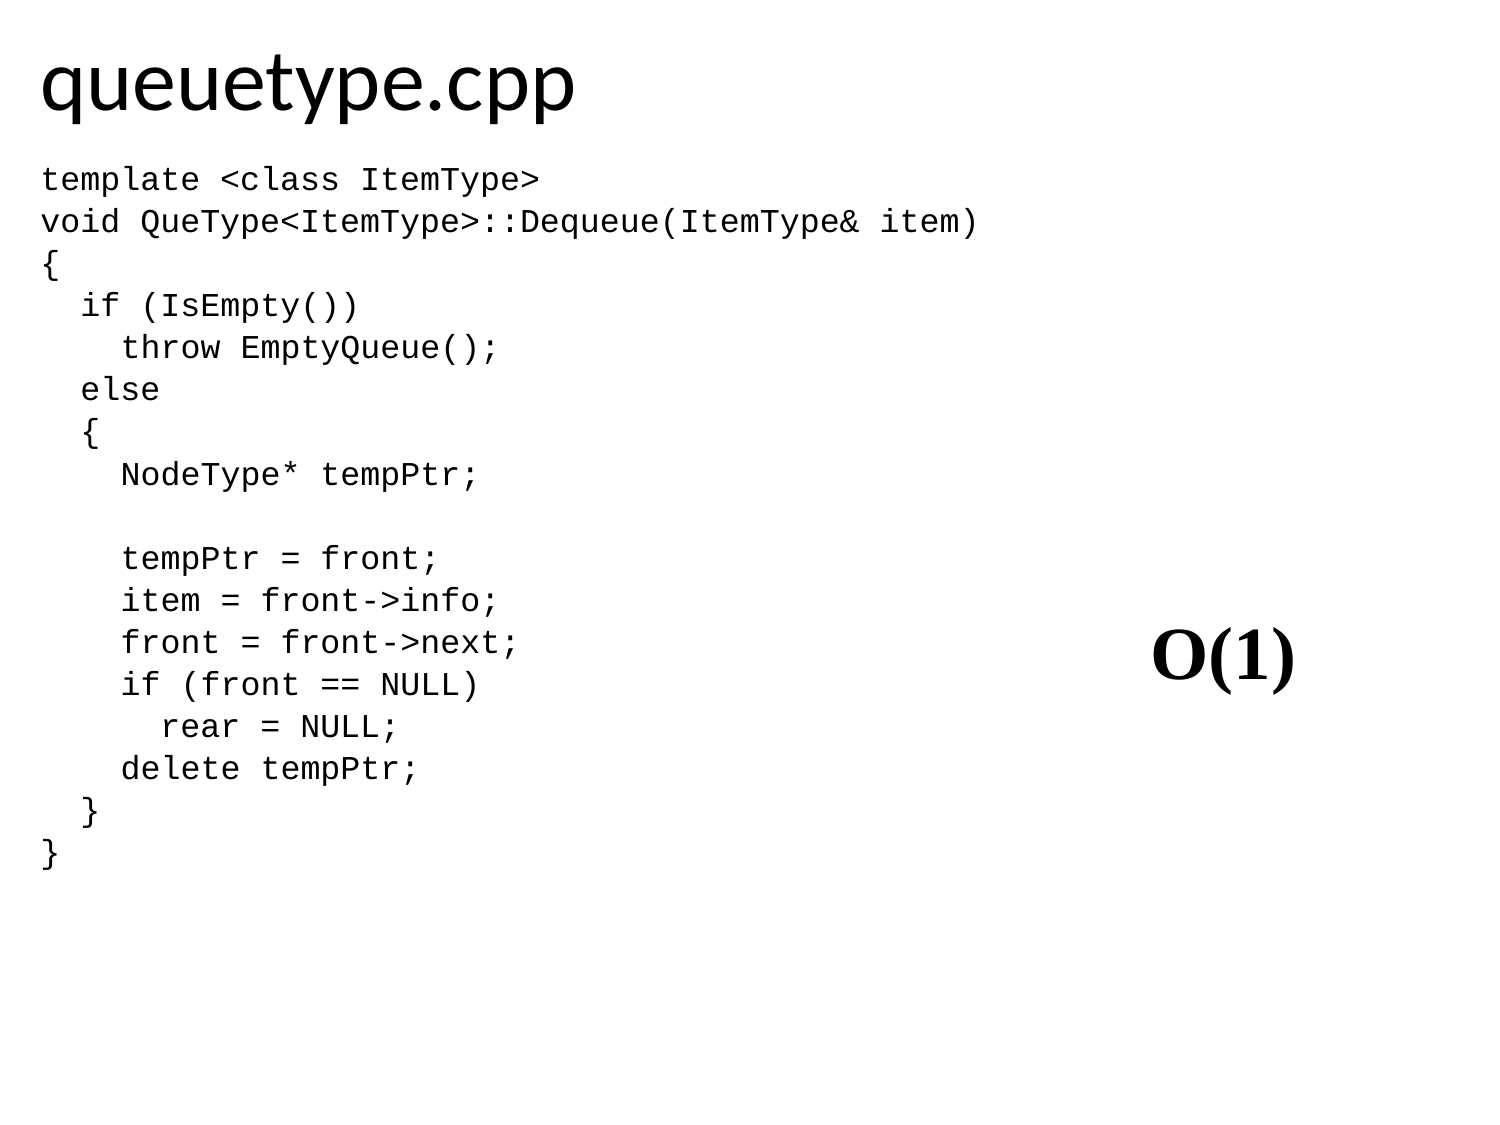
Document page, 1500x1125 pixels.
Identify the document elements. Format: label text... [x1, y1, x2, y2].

title queuetype.cpp [25, 26, 1469, 138]
text_box O(1) [1135, 597, 1312, 702]
list template <class ItemType> void QueType<ItemType>::Dequeue(ItemType& item) { if (IsEmpty()) throw EmptyQueue(); else { NodeType* tempPtr; tempPtr = front; item = front->info; front = front->next; if (front == NULL) rear = NULL; delete tempPtr; } } [25, 154, 1469, 1014]
